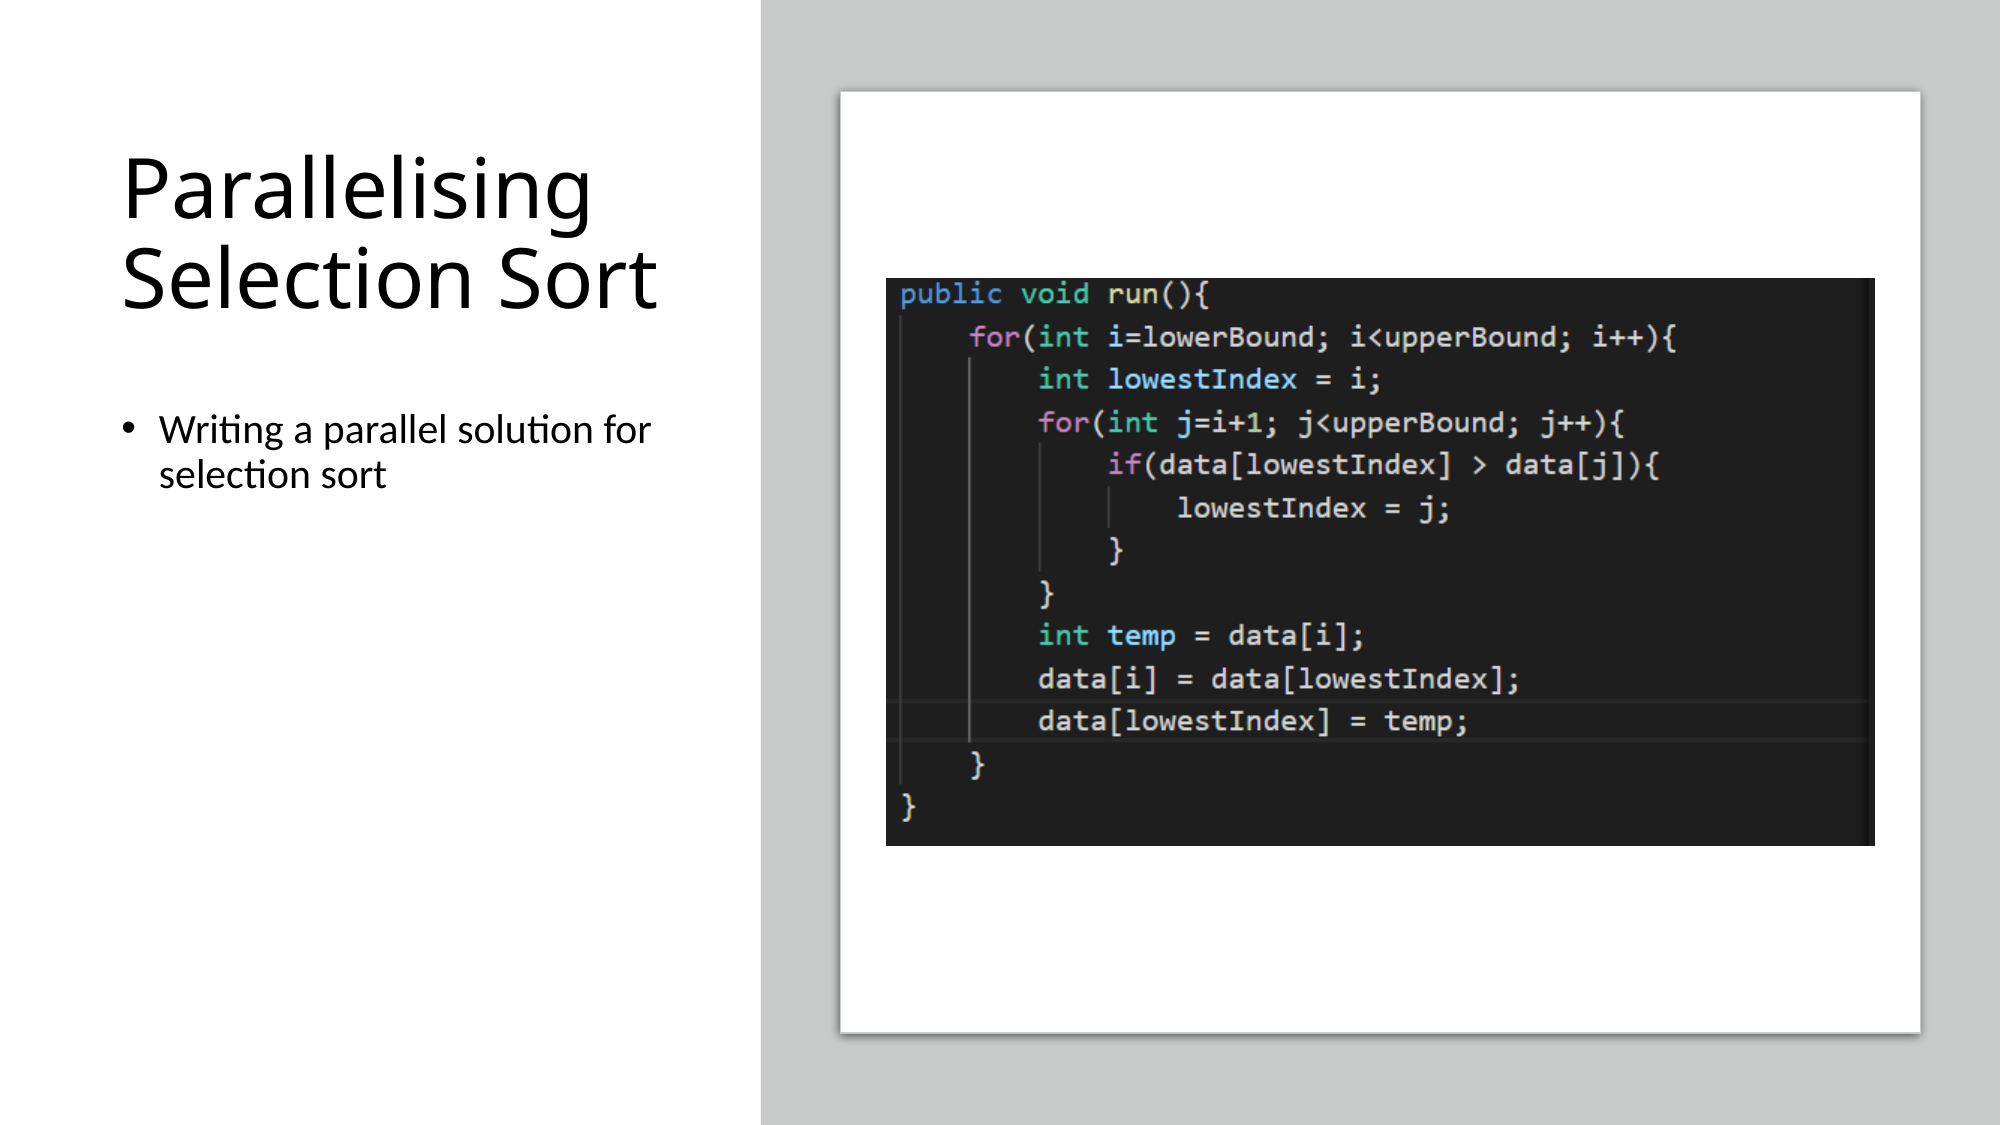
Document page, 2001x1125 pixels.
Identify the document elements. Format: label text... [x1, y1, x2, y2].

text_box [760, 0, 2000, 1125]
title Parallelising Selection Sort [106, 103, 682, 370]
text_box [839, 90, 1922, 1034]
picture [886, 278, 1875, 846]
list Writing a parallel solution for selection sort [106, 399, 682, 1021]
